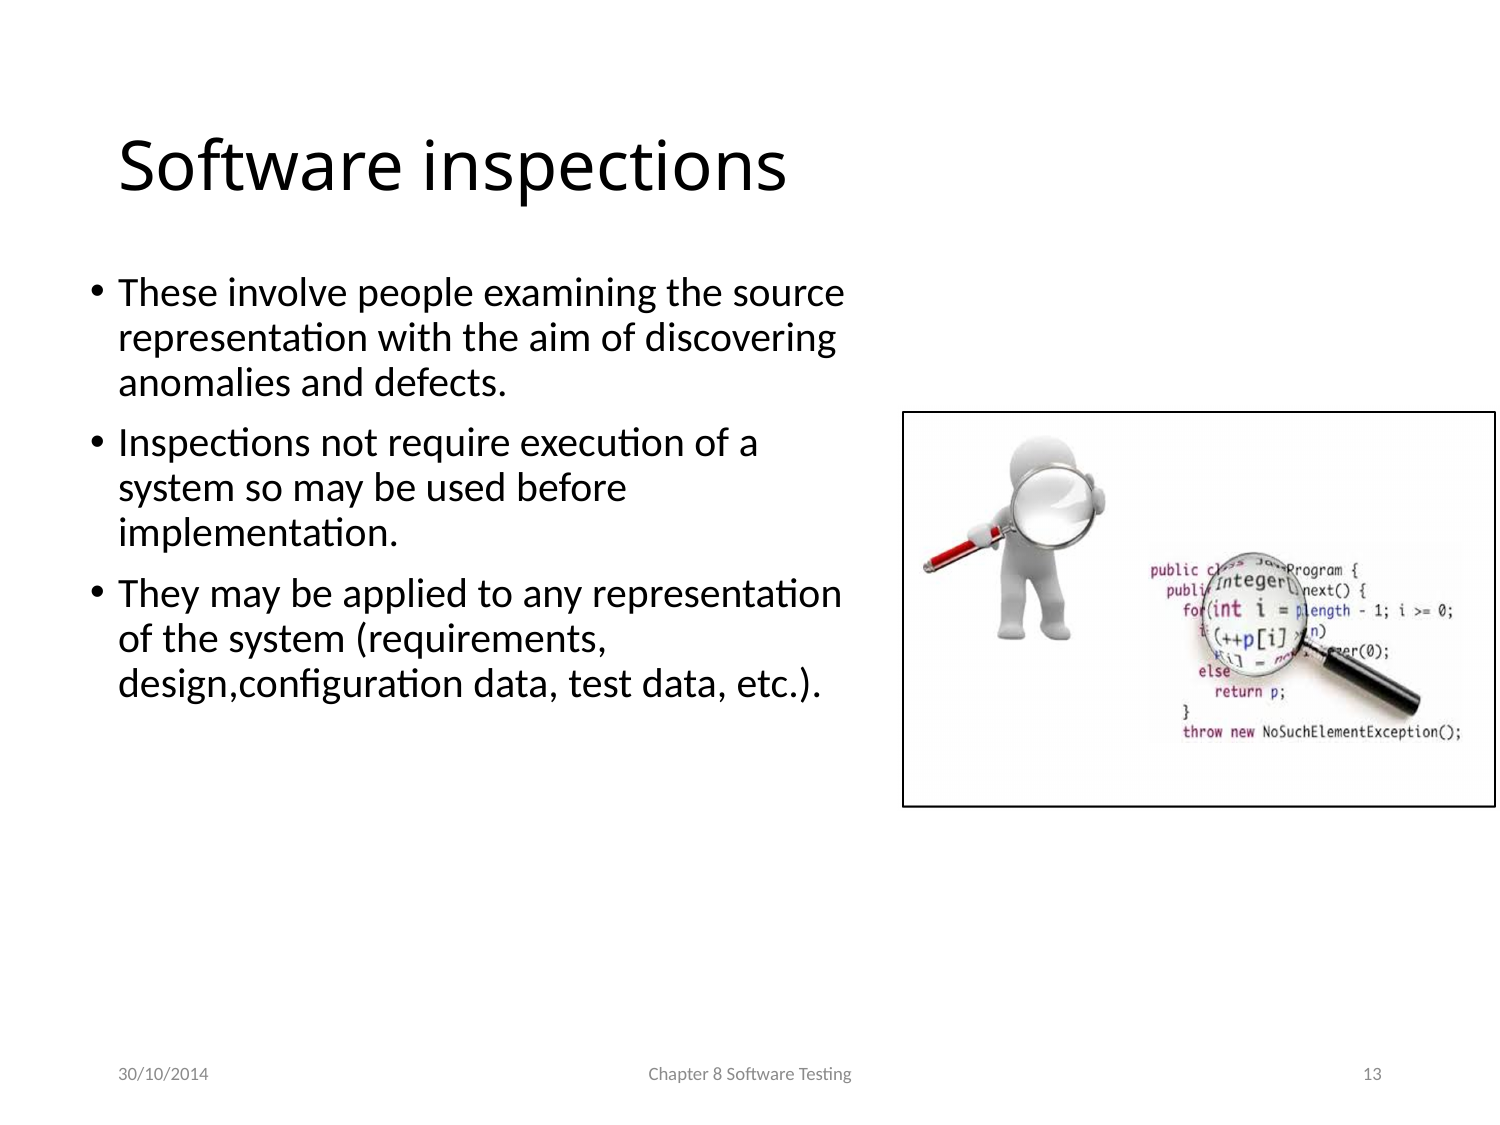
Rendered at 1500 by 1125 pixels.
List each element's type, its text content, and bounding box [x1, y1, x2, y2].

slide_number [103, 1042, 441, 1103]
picture [897, 405, 1500, 811]
footer Chapter 8 Software Testing [496, 1042, 1004, 1103]
slide_number 13 [1059, 1042, 1397, 1103]
list These involve people examining the source representation with the aim of discovering anomalies and defects. Inspections not require execution of a system so may be used before implementation. They may be applied to any representation of the system (requirements, design,configuration data, test data, etc.). [75, 262, 864, 1005]
title Software inspections [103, 59, 1397, 278]
